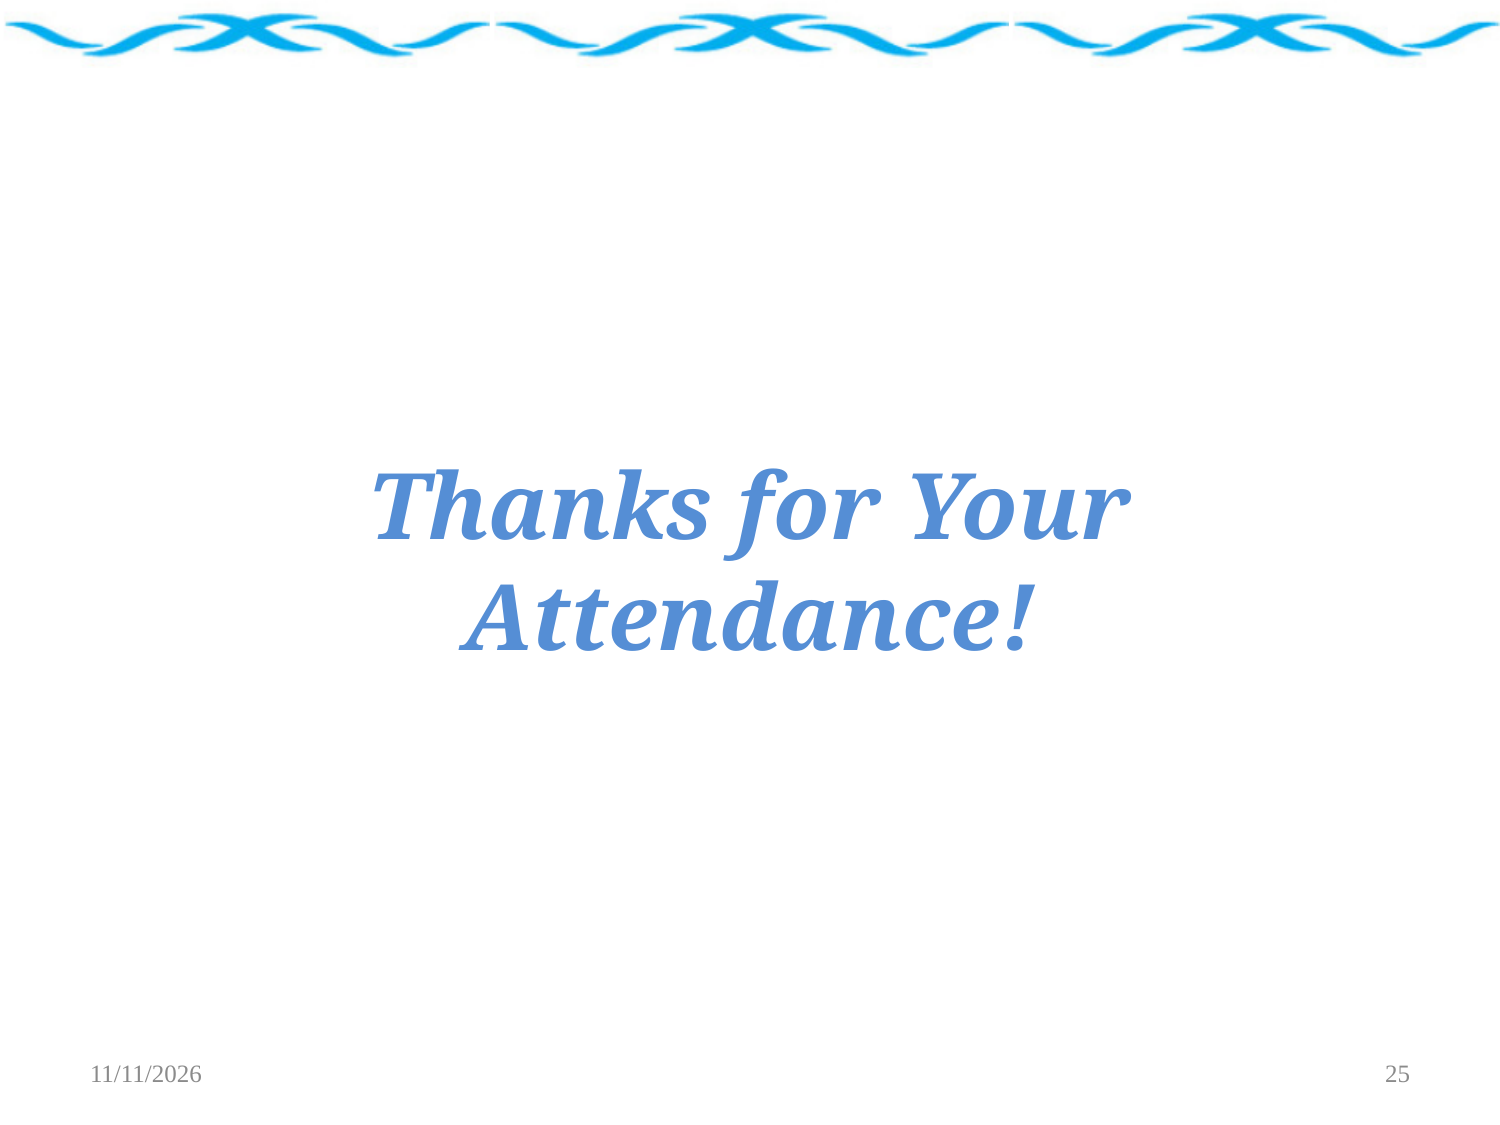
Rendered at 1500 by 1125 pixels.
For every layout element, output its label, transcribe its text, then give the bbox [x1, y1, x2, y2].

picture [0, 0, 1500, 68]
slide_number 25 [1074, 1042, 1425, 1103]
title Thanks for Your Attendance! [75, 464, 1425, 652]
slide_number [75, 1042, 425, 1103]
